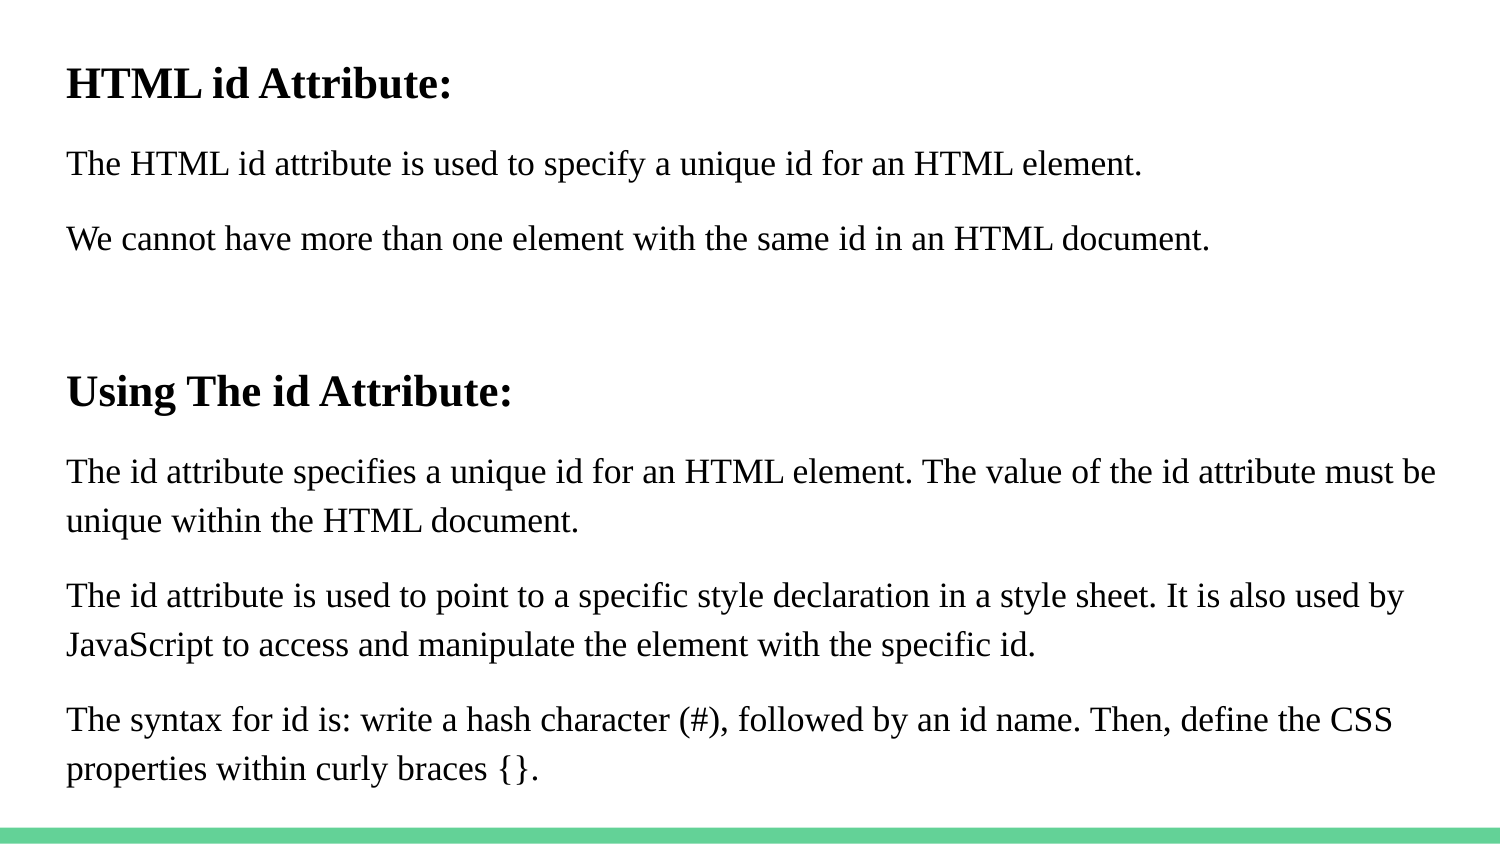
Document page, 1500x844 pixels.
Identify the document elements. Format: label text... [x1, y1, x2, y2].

list HTML id Attribute: The HTML id attribute is used to specify a unique id for an HTML element. We cannot have more than one element with the same id in an HTML document. Using The id Attribute: The id attribute specifies a unique id for an HTML element. The value of the id attribute must be unique within the HTML document. The id attribute is used to point to a specific style declaration in a style sheet. It is also used by JavaScript to access and manipulate the element with the specific id. The syntax for id is: write a hash character (#), followed by an id name. Then, define the CSS properties within curly braces {}. [51, 30, 1470, 807]
